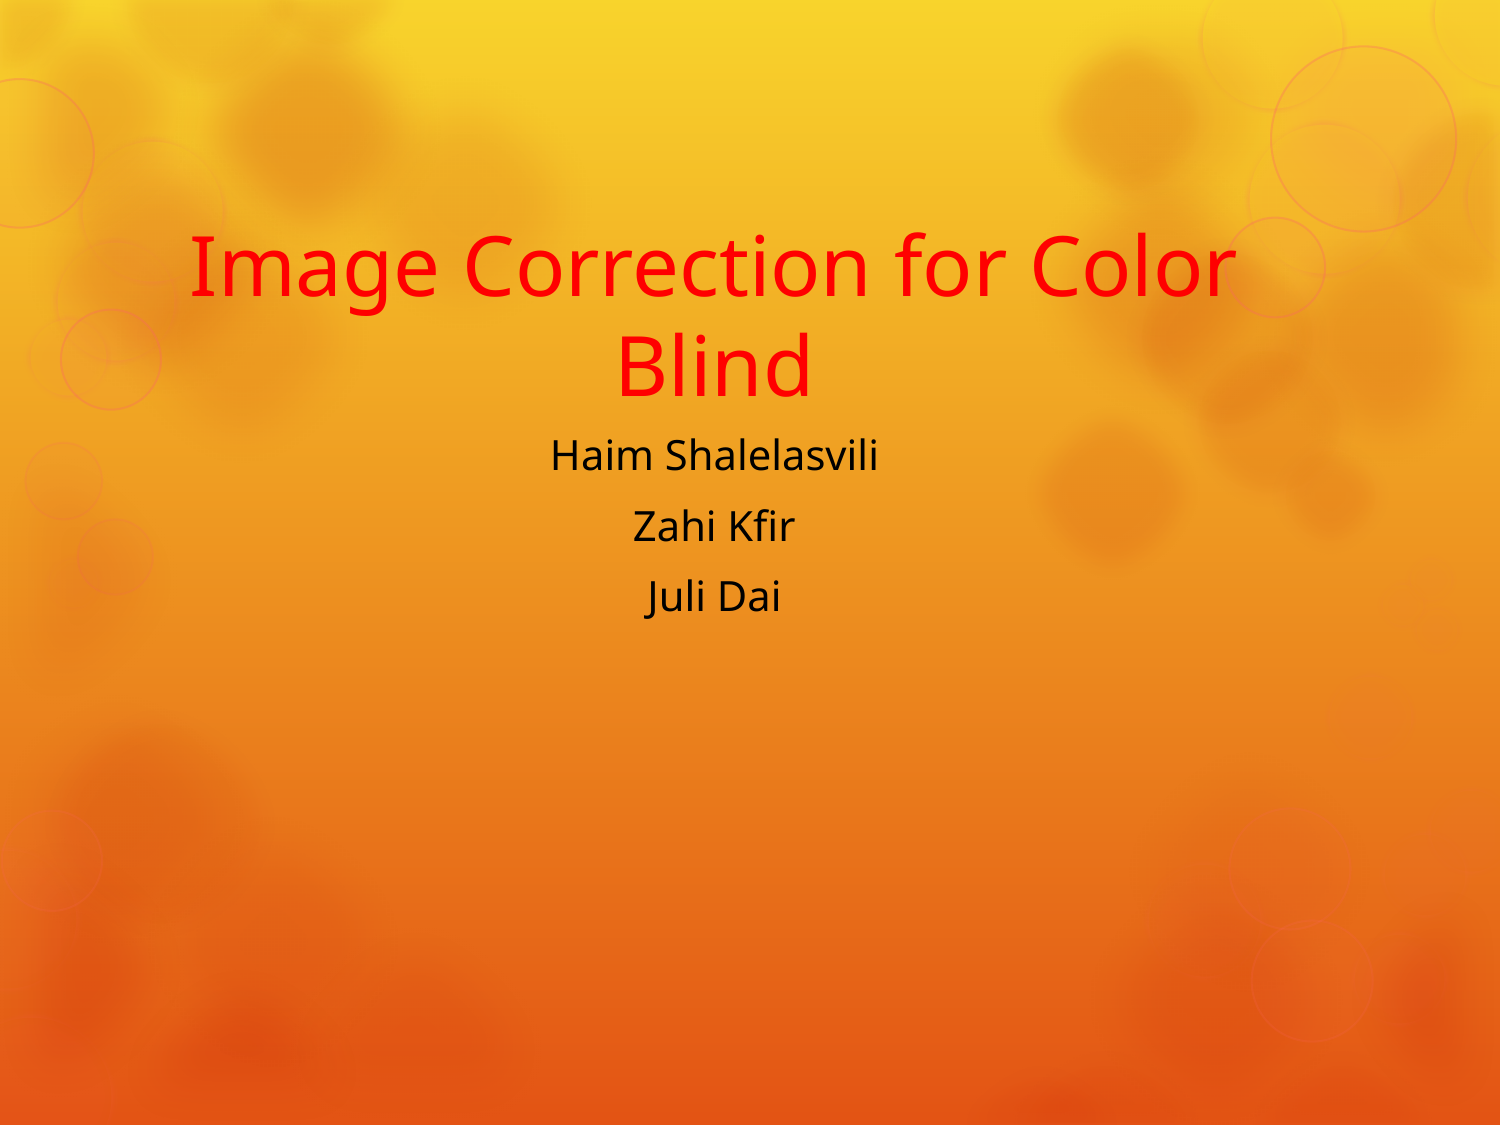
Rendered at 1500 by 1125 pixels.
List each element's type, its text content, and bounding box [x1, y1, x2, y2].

title Image Correction for Color Blind [159, 19, 1270, 421]
subtitle Haim Shalelasvili Zahi Kfir Juli Dai [371, 420, 1058, 776]
